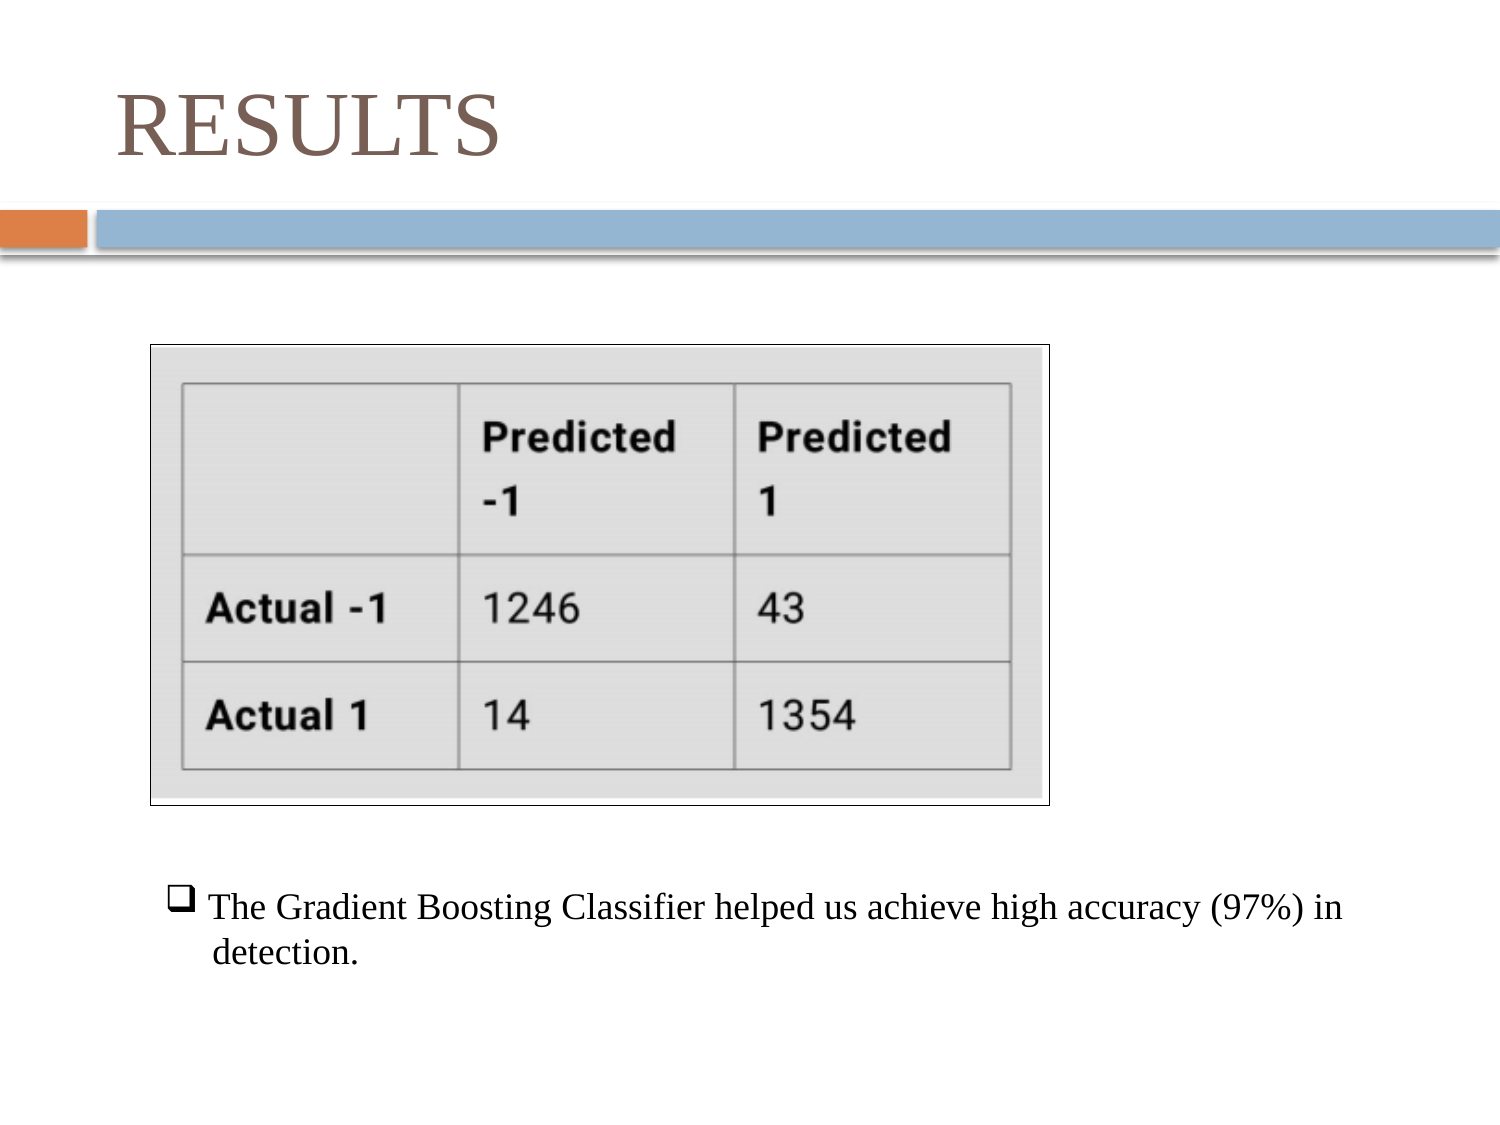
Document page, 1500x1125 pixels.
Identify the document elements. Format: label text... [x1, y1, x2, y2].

text_box The Gradient Boosting Classifier helped us achieve high accuracy (97%) in detection. [150, 874, 1375, 1024]
title RESULTS [100, 37, 1438, 200]
picture [149, 344, 1051, 806]
